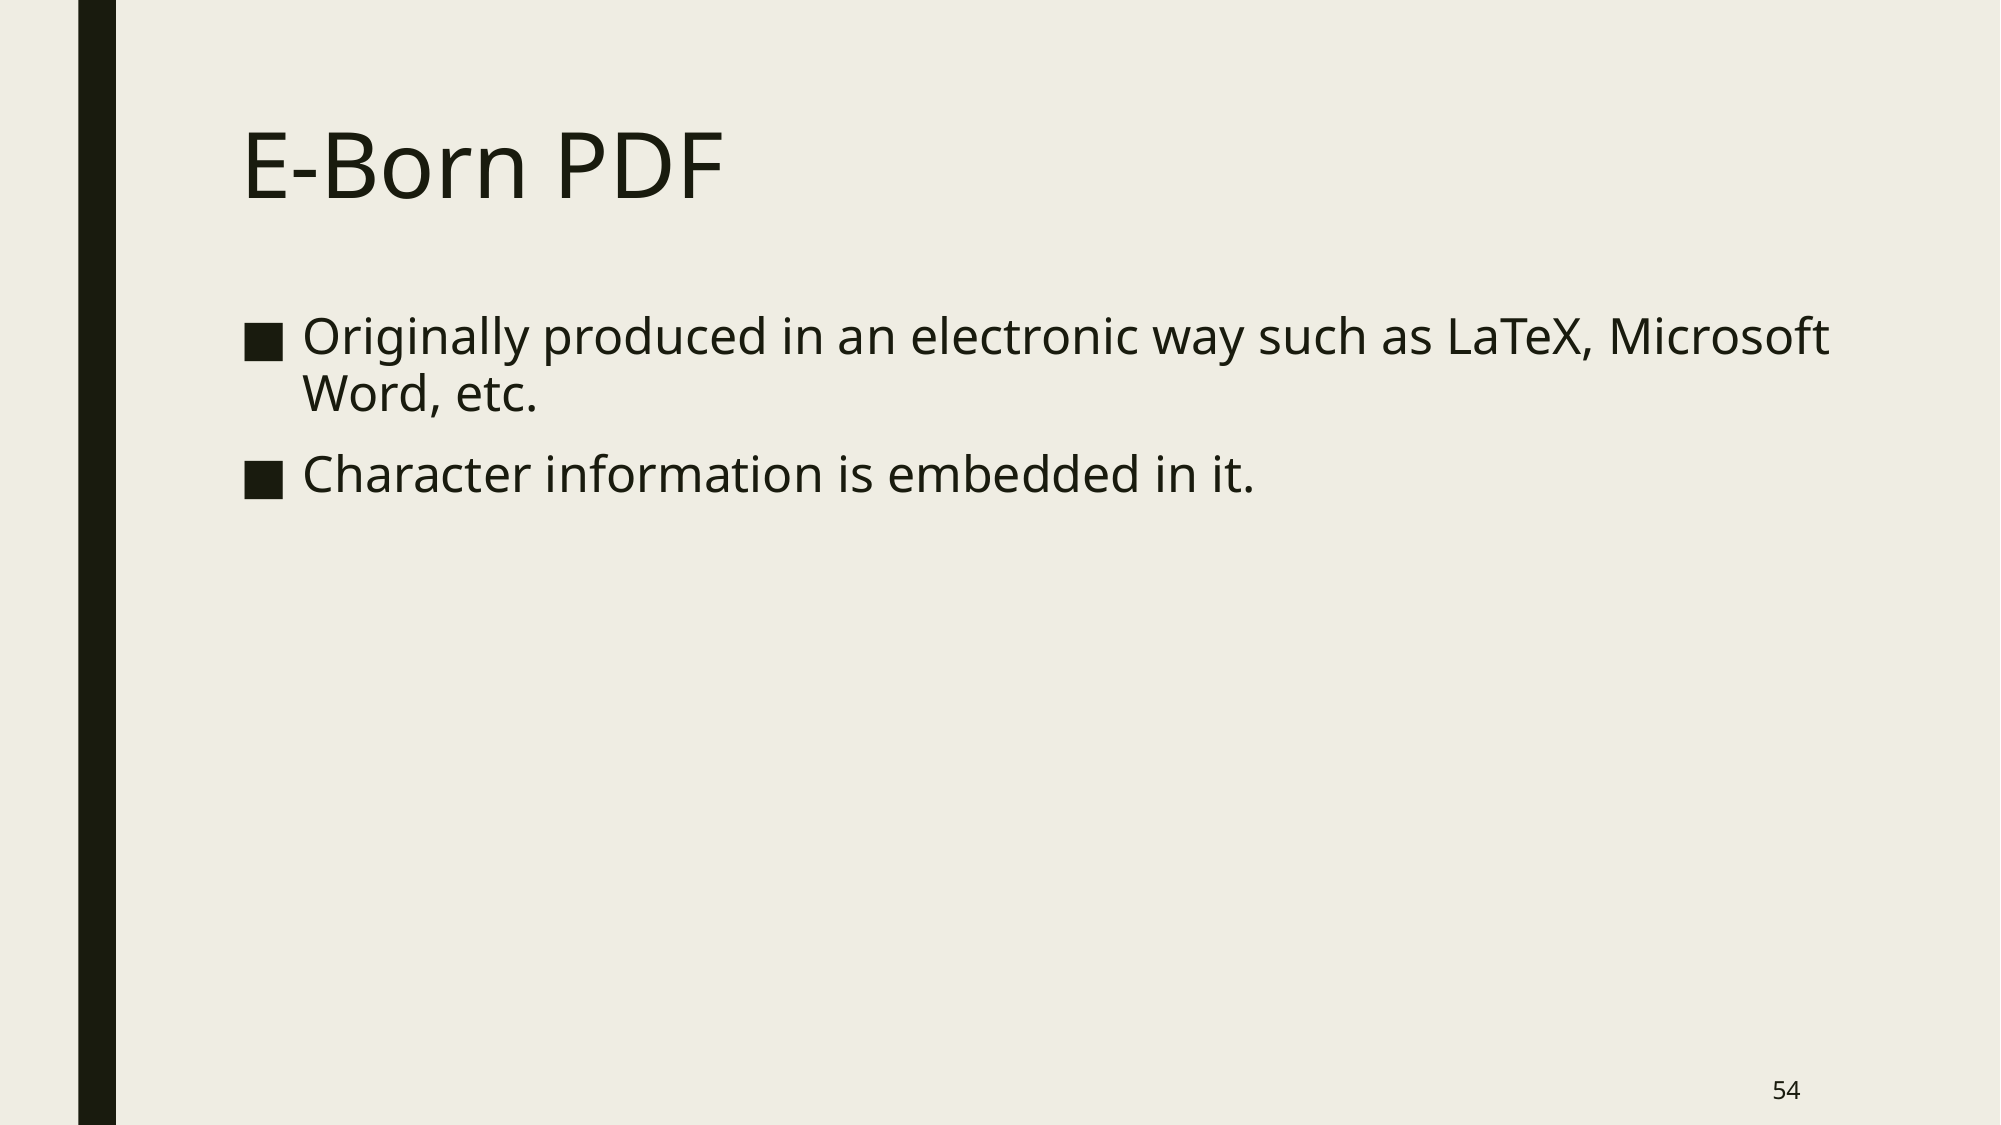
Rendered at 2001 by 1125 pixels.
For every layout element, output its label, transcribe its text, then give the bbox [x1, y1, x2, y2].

title E-Born PDF [225, 112, 1800, 302]
slide_number 54 [1553, 1058, 1816, 1125]
list Originally produced in an electronic way such as LaTeX, Microsoft Word, etc. Character information is embedded in it. [225, 302, 1913, 890]
